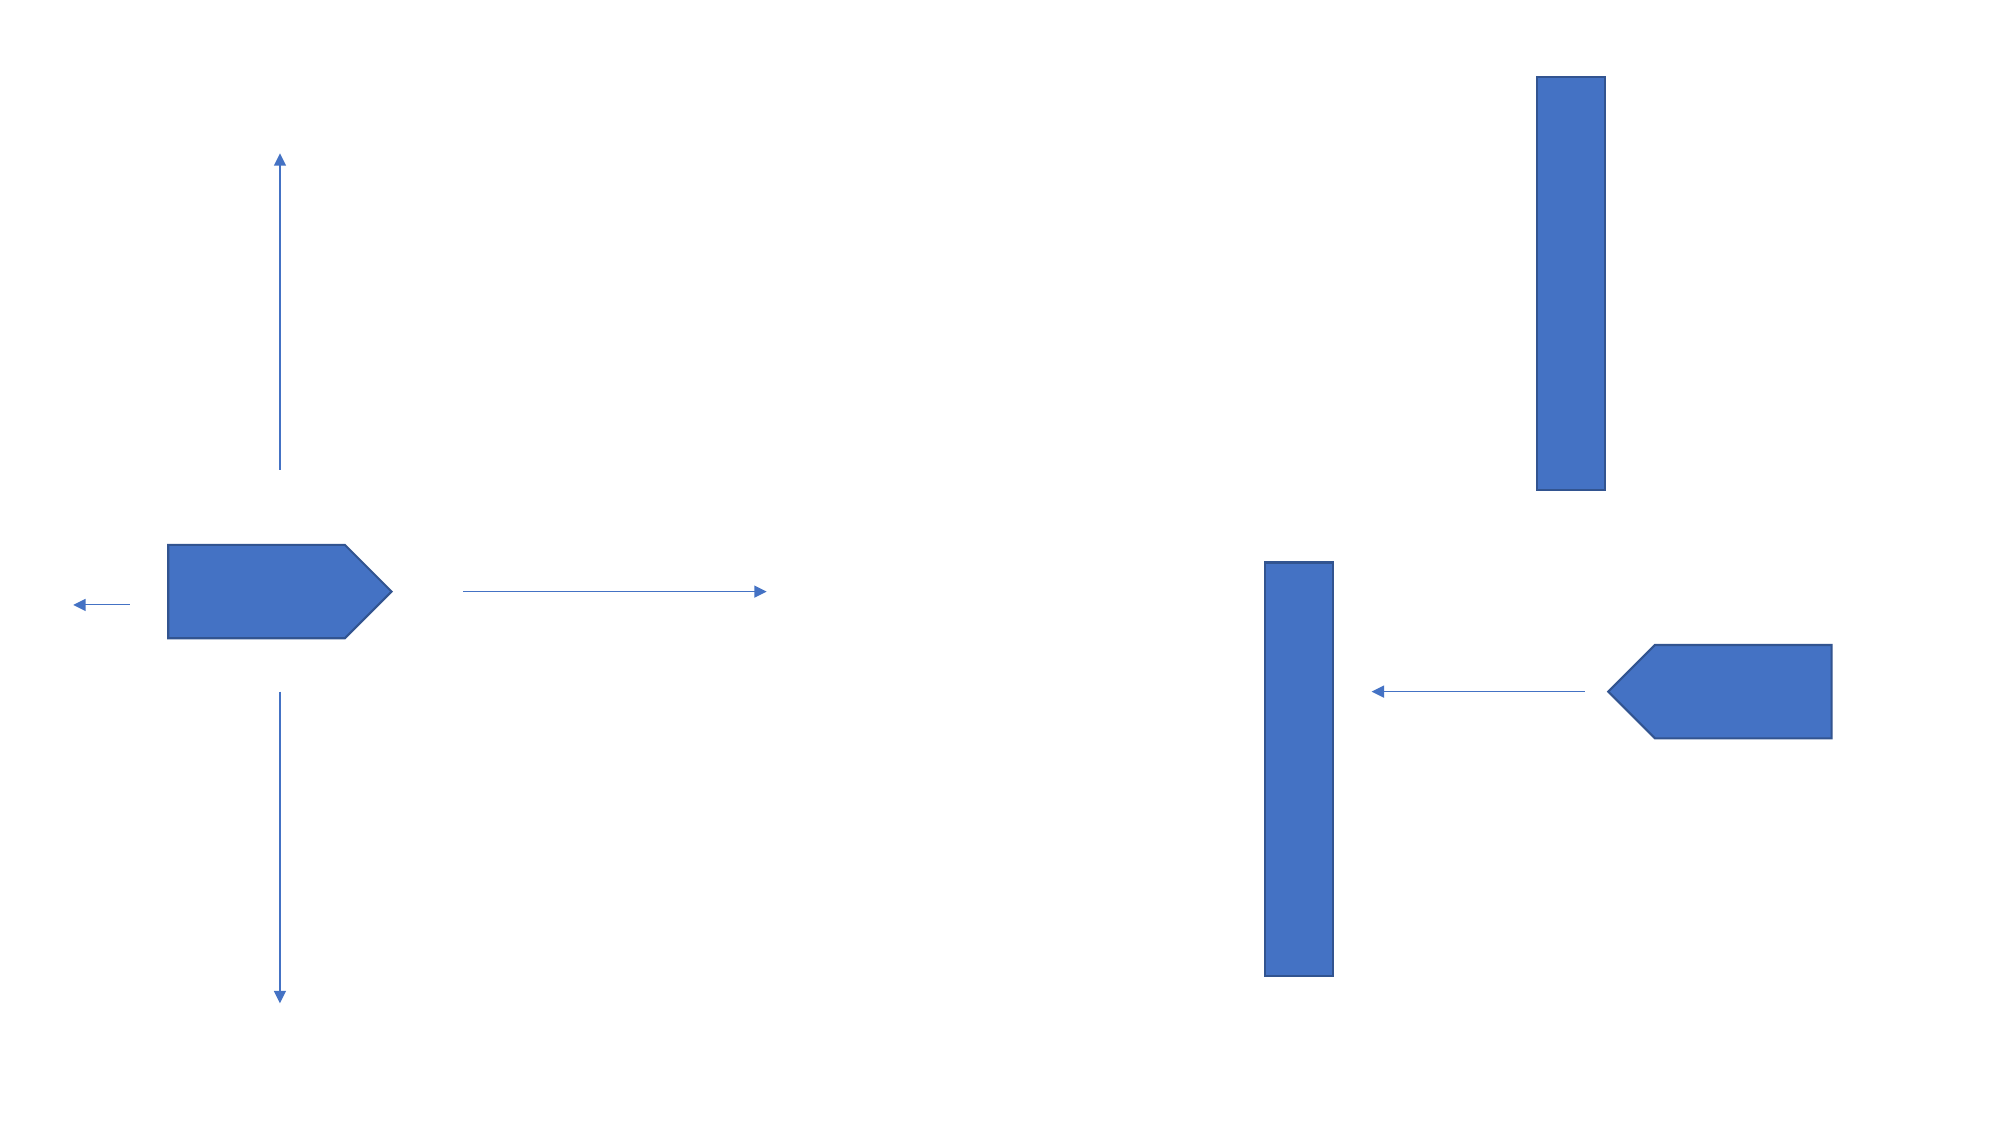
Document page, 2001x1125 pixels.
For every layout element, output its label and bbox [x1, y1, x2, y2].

text_box [167, 543, 394, 640]
text_box [1264, 561, 1334, 977]
text_box [1606, 643, 1833, 740]
text_box [1536, 76, 1606, 491]
